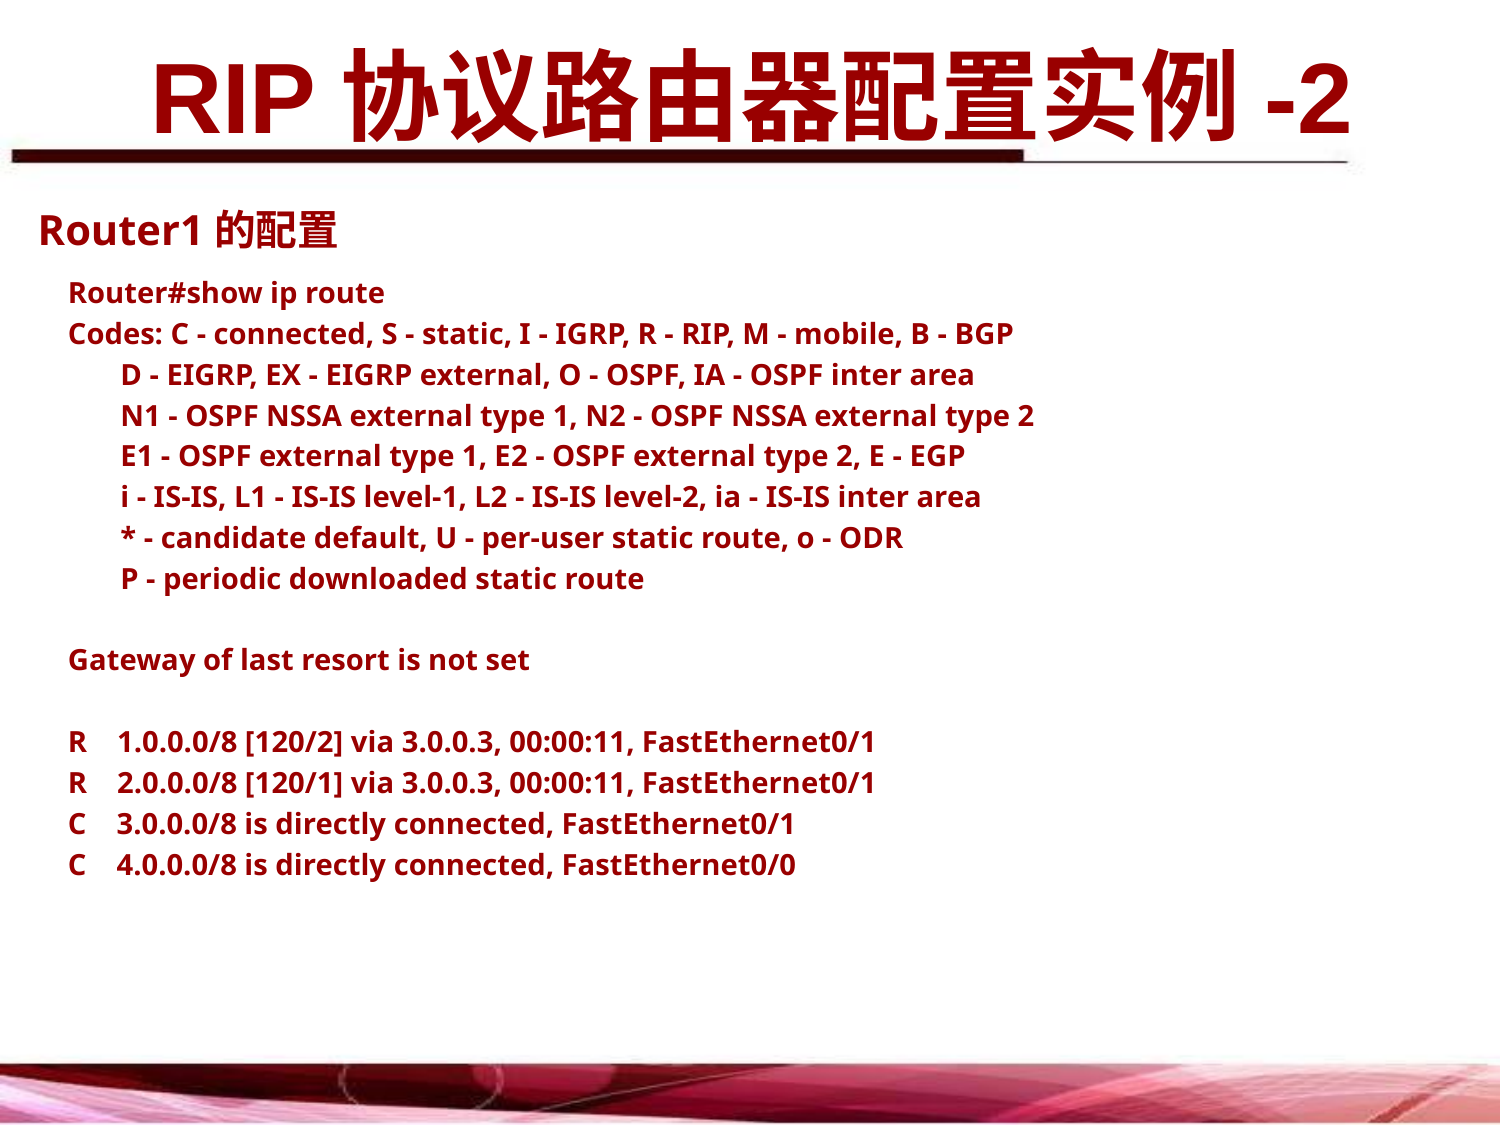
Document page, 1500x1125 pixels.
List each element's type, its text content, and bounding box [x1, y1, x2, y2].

title RIP协议路由器配置实例-2 [76, 0, 1428, 188]
text_box Router1的配置 [23, 196, 467, 262]
picture [0, 0, 1500, 1125]
text_box Router#show ip route Codes: C - connected, S - static, I - IGRP, R - RIP, M - mobile, B - BGP D - EIGRP, EX - EIGRP external, O - OSPF, IA - OSPF inter area N1 - OSPF NSSA external type 1, N2 - OSPF NSSA external type 2 E1 - OSPF external type 1, E2 - OSPF external type 2, E - EGP i - IS-IS, L1 - IS-IS level-1, L2 - IS-IS level-2, ia - IS-IS inter area * - candidate default, U - per-user static route, o - ODR P - periodic downloaded static route Gateway of last resort is not set R 1.0.0.0/8 [120/2] via 3.0.0.3, 00:00:11, FastEthernet0/1 R 2.0.0.0/8 [120/1] via 3.0.0.3, 00:00:11, FastEthernet0/1 C 3.0.0.0/8 is directly connected, FastEthernet0/1 C 4.0.0.0/8 is directly connected, FastEthernet0/0 [53, 267, 1400, 889]
